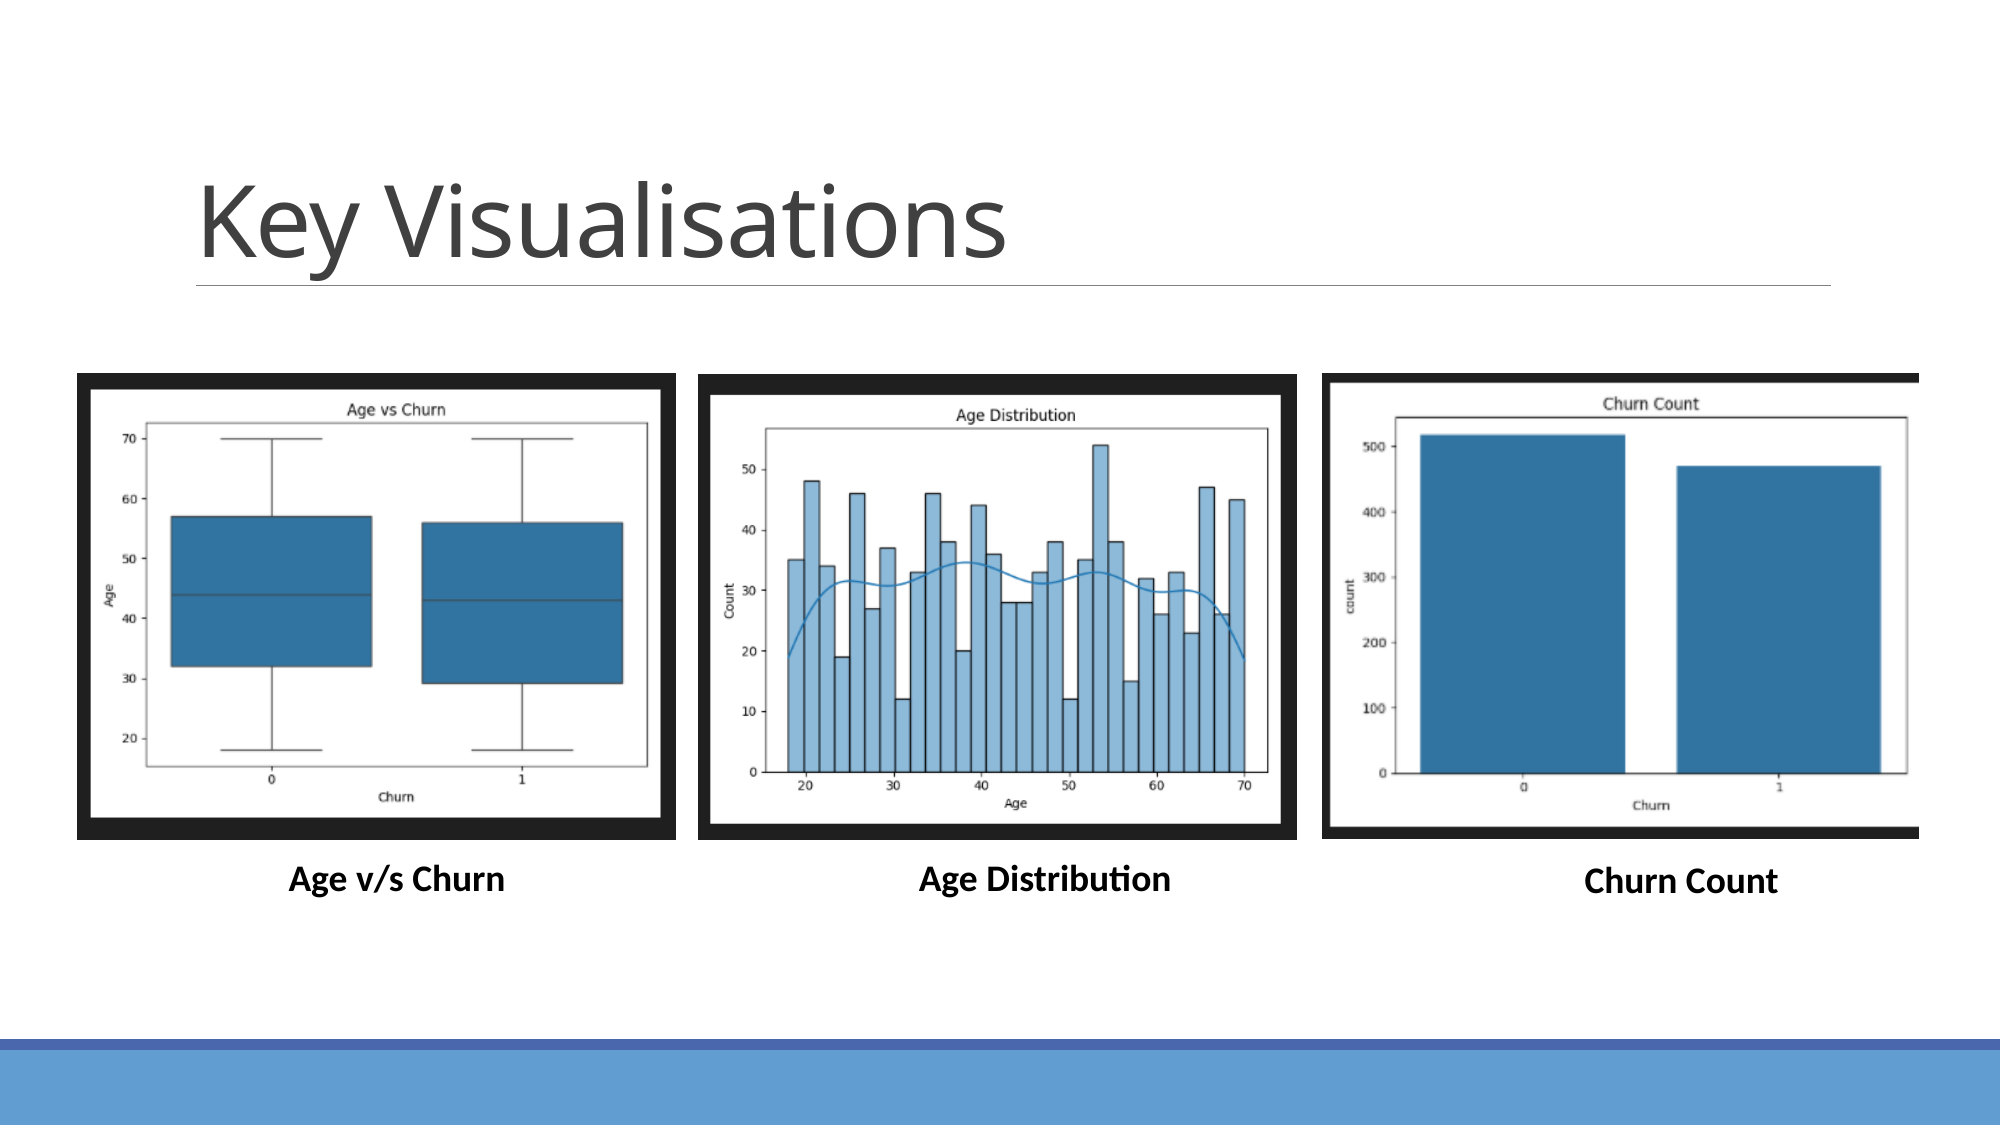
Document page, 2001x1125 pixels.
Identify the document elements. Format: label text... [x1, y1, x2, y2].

text_box Churn Count [1569, 848, 1794, 909]
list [698, 374, 1298, 841]
title Key Visualisations [180, 47, 1830, 285]
text_box Age v/s Churn [273, 849, 521, 907]
picture [76, 372, 677, 841]
picture [1322, 372, 1919, 840]
text_box Age Distribution [904, 849, 1187, 907]
